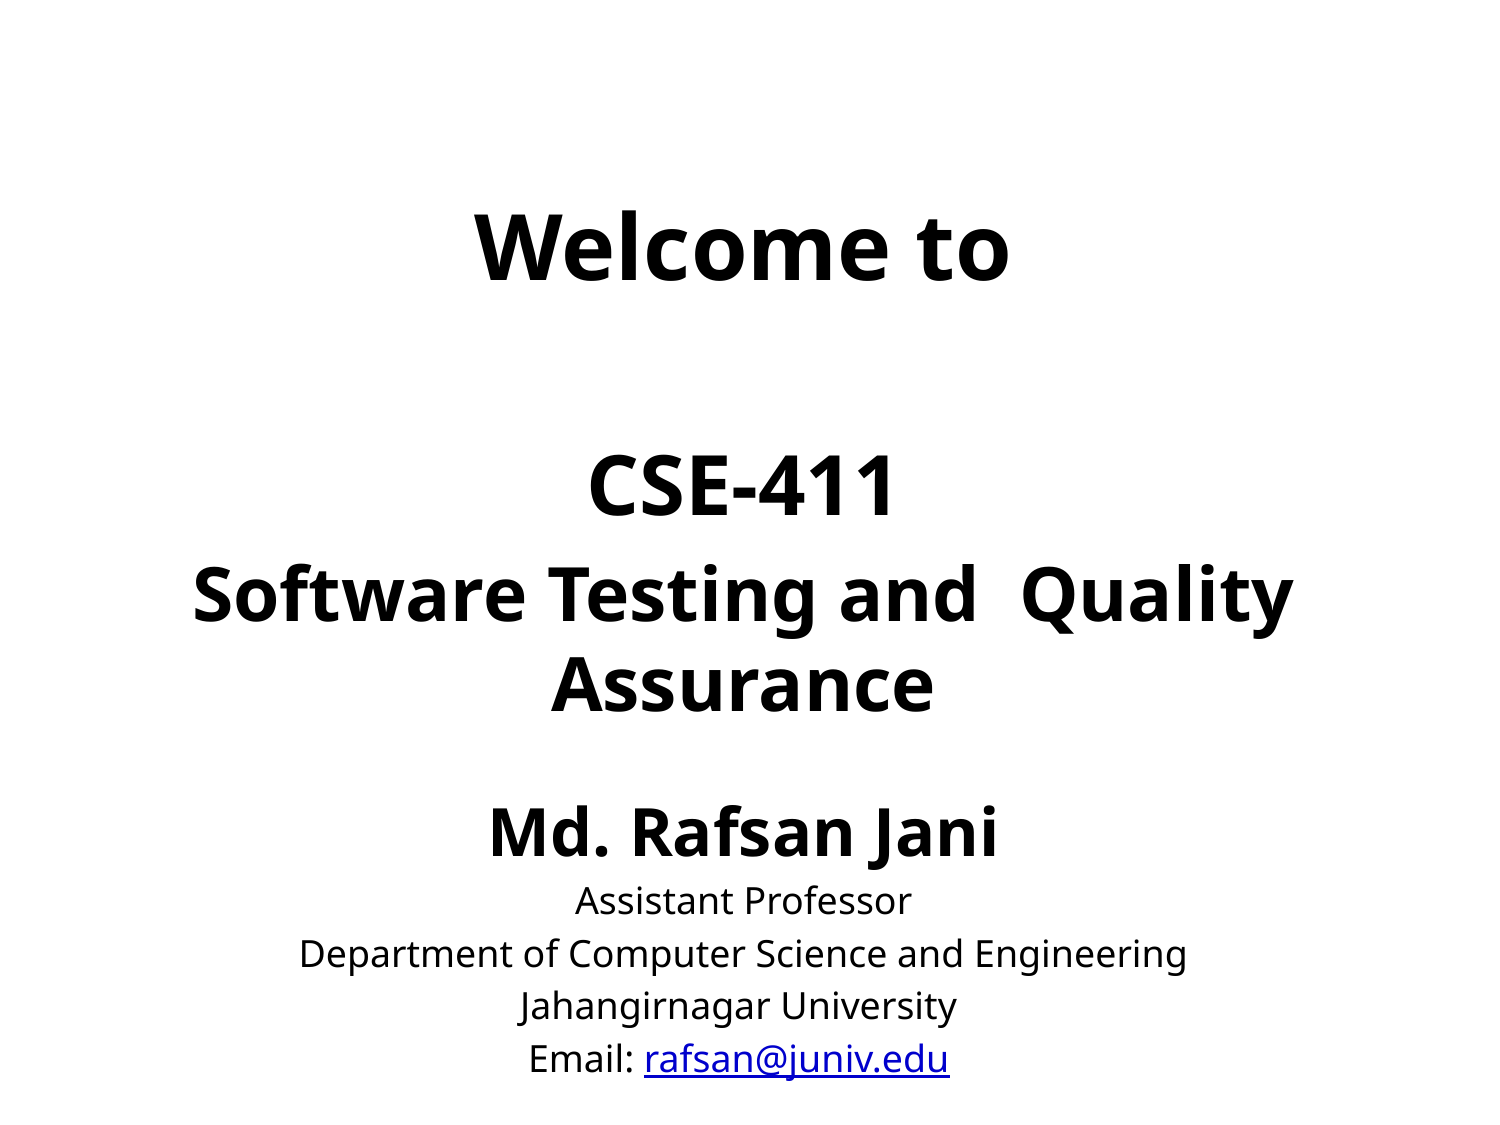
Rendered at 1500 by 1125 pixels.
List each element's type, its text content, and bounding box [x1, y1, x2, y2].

subtitle Welcome to CSE-411 Software Testing and Quality Assurance [12, 180, 1476, 826]
text_box Md. Rafsan Jani Assistant Professor Department of Computer Science and Engineering Jahangirnagar University Email: rafsan@juniv.edu [12, 782, 1475, 945]
